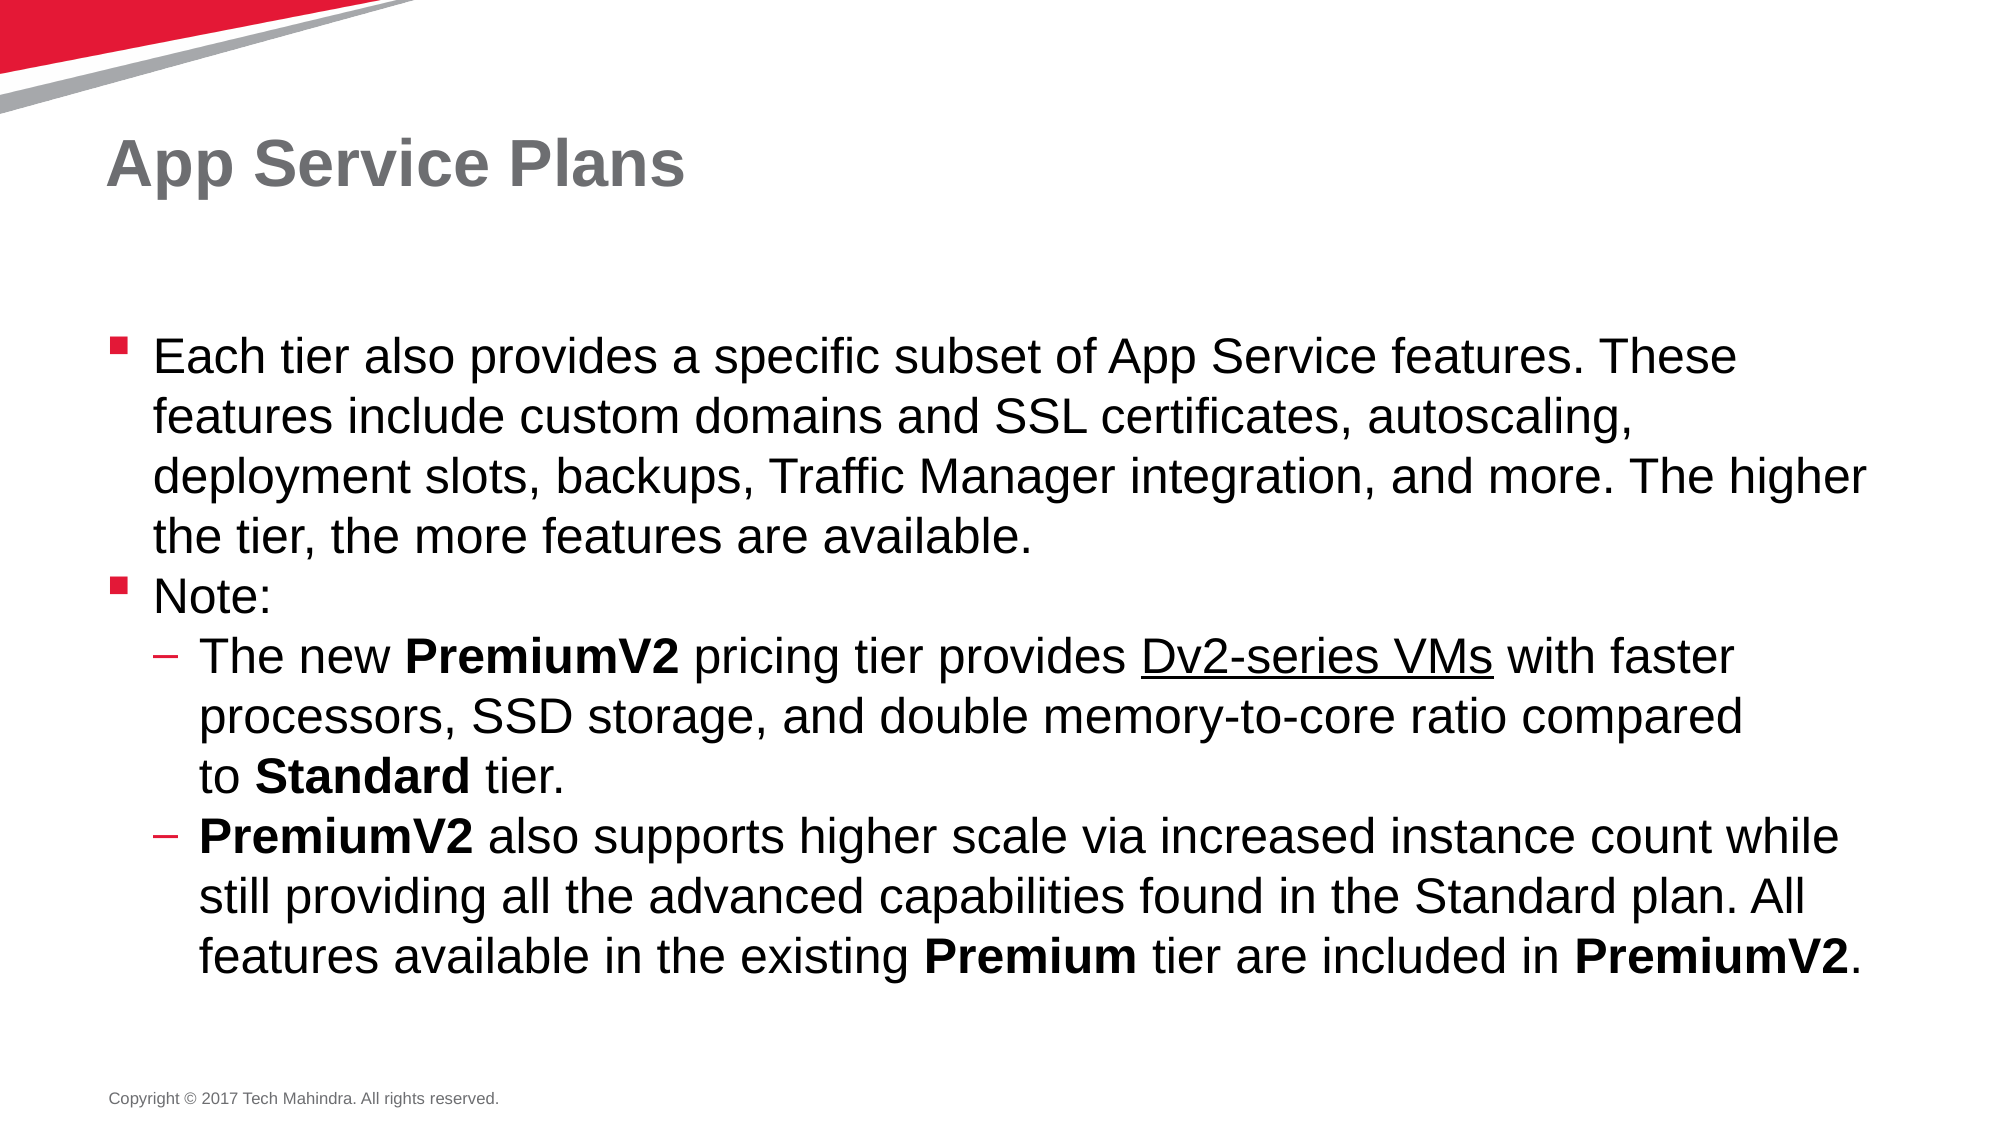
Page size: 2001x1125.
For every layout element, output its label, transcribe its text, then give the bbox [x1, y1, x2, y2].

title App Service Plans [104, 119, 1905, 201]
picture [0, 0, 418, 114]
list Each tier also provides a specific subset of App Service features. These features include custom domains and SSL certificates, autoscaling, deployment slots, backups, Traffic Manager integration, and more. The higher the tier, the more features are available. Note: The new PremiumV2 pricing tier provides Dv2-series VMs with faster processors, SSD storage, and double memory-to-core ratio compared to Standard tier. PremiumV2 also supports higher scale via increased instance count while still providing all the advanced capabilities found in the Standard plan. All features available in the existing Premium tier are included in PremiumV2. [104, 323, 1905, 627]
